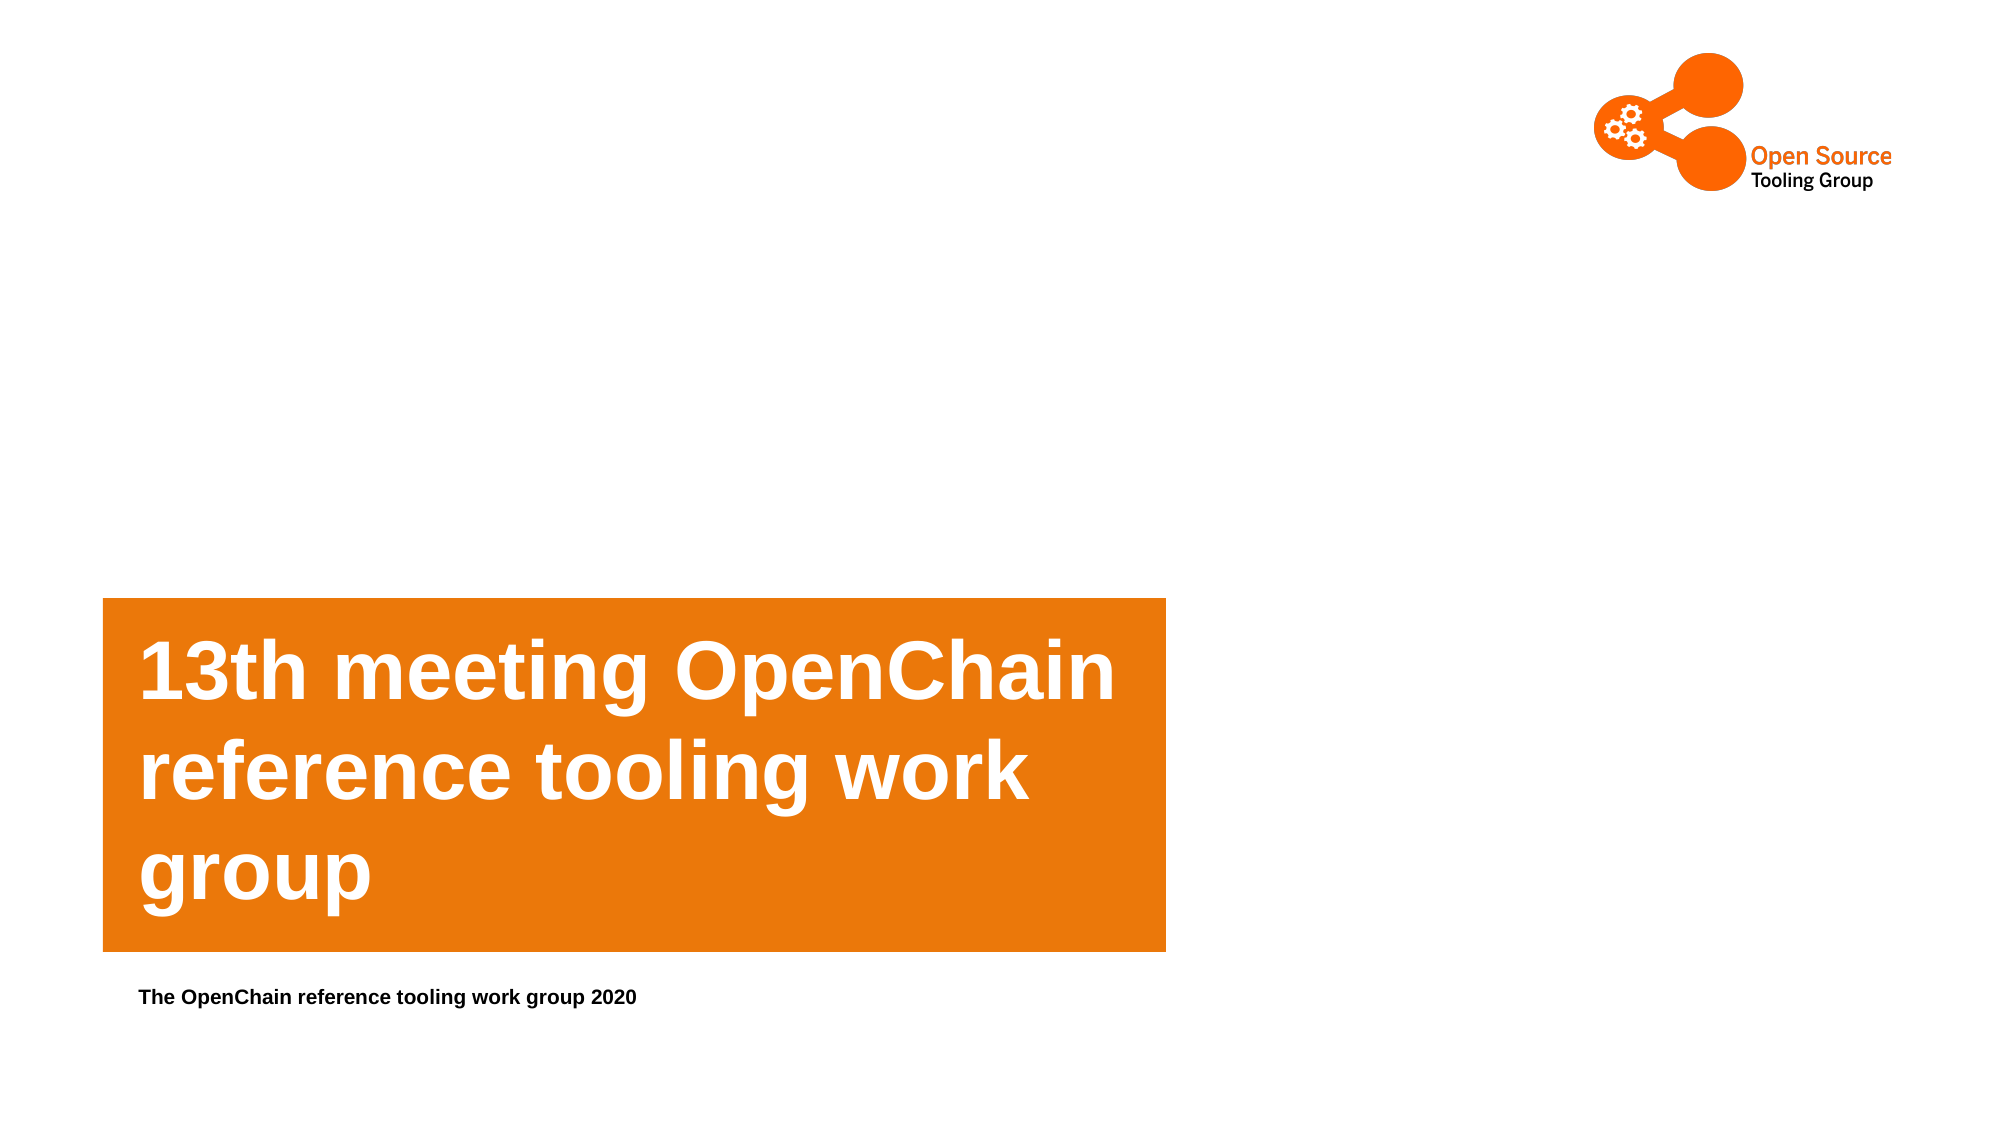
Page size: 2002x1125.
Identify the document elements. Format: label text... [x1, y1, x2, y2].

list The OpenChain reference tooling work group 2020 [102, 968, 666, 1023]
title 13th meeting OpenChain reference tooling work group [102, 597, 1167, 953]
picture [1594, 53, 1892, 191]
